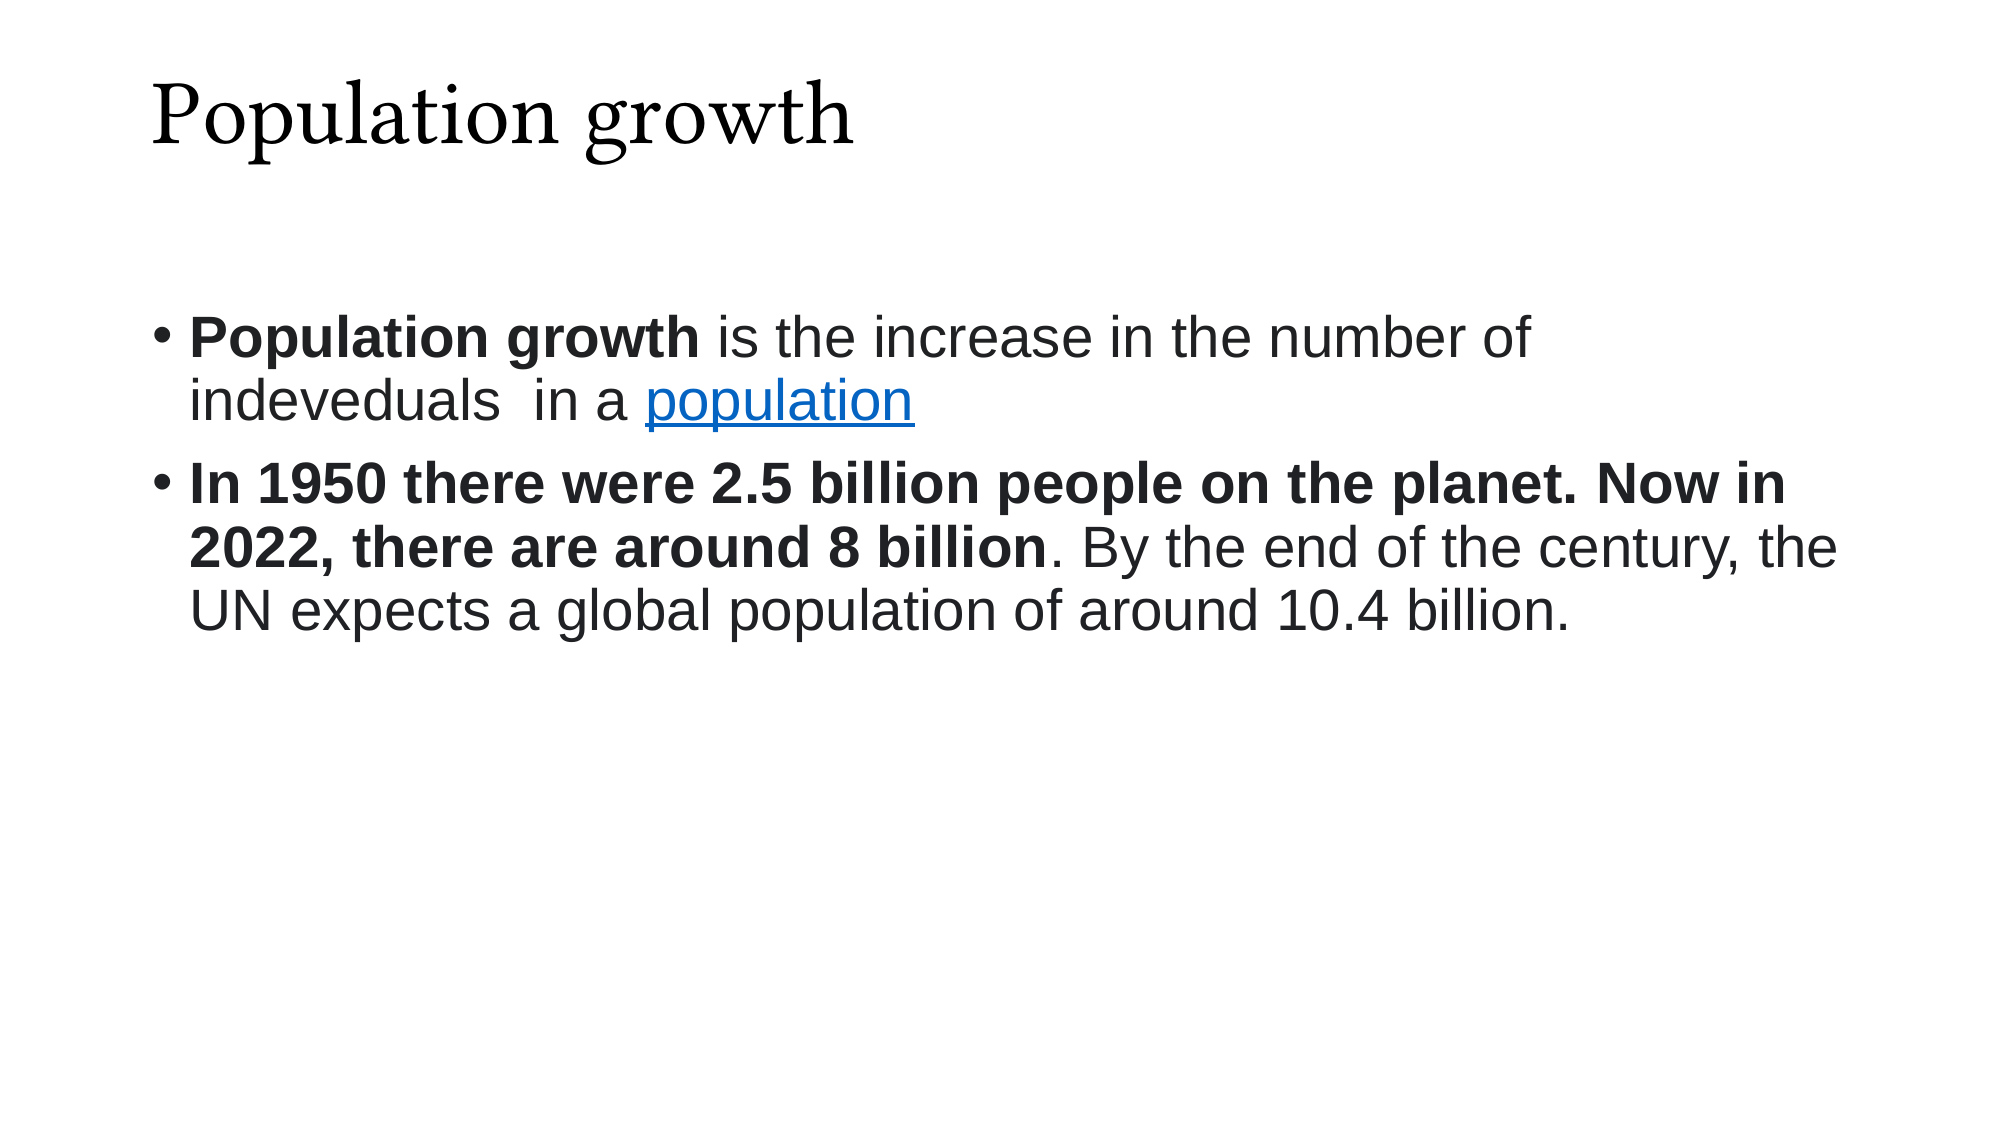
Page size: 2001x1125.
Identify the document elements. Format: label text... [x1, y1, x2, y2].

list Population growth is the increase in the number of indeveduals in a population In 1950 there were 2.5 billion people on the planet. Now in 2022, there are around 8 billion. By the end of the century, the UN expects a global population of around 10.4 billion. [137, 299, 1863, 1014]
title Population growth [137, 59, 1863, 278]
